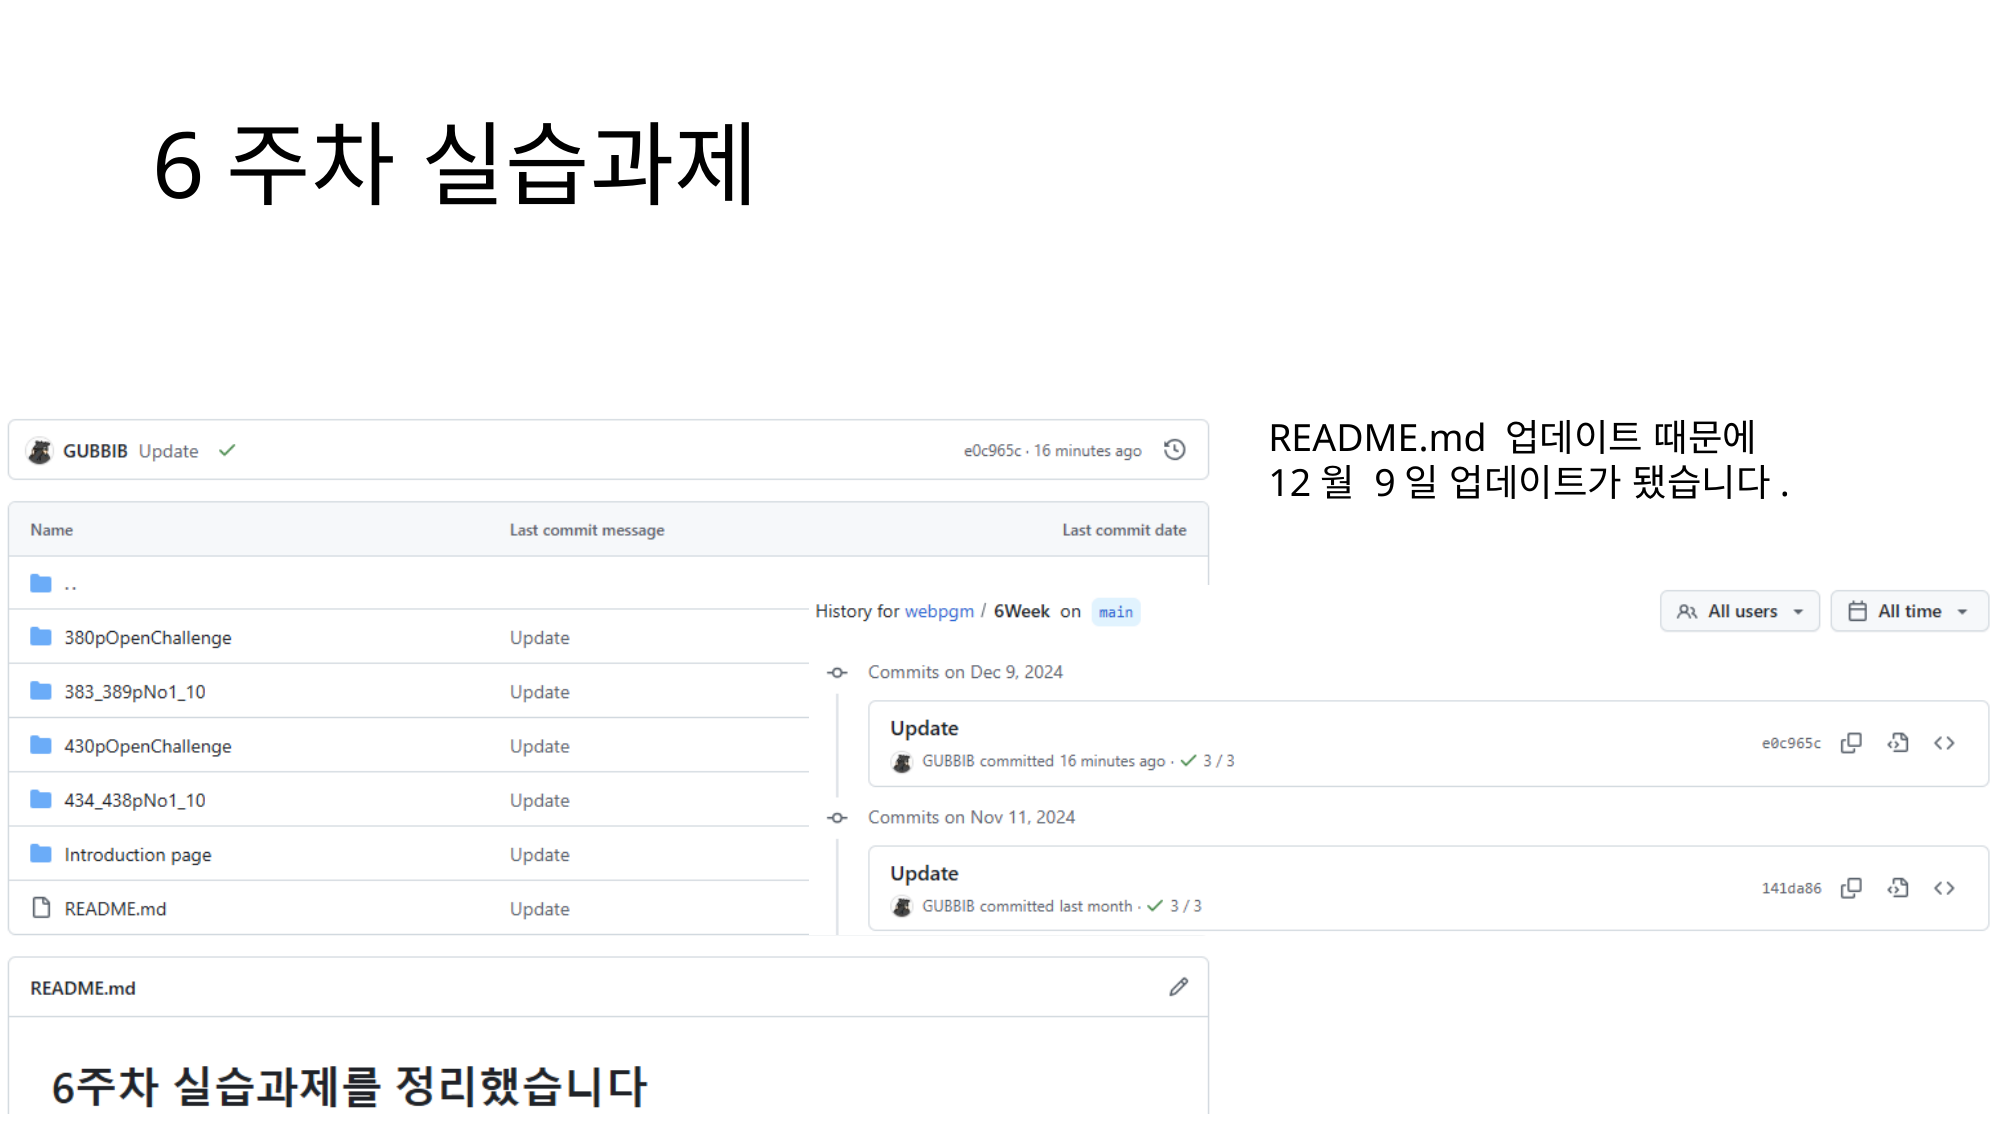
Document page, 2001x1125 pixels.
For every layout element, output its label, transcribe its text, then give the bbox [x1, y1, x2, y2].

title 6주차 실습과제 [137, 59, 1863, 278]
picture [0, 406, 2000, 1114]
text_box README.md 업데이트 때문에 12월 9일 업데이트가 됐습니다. [1253, 406, 1820, 511]
